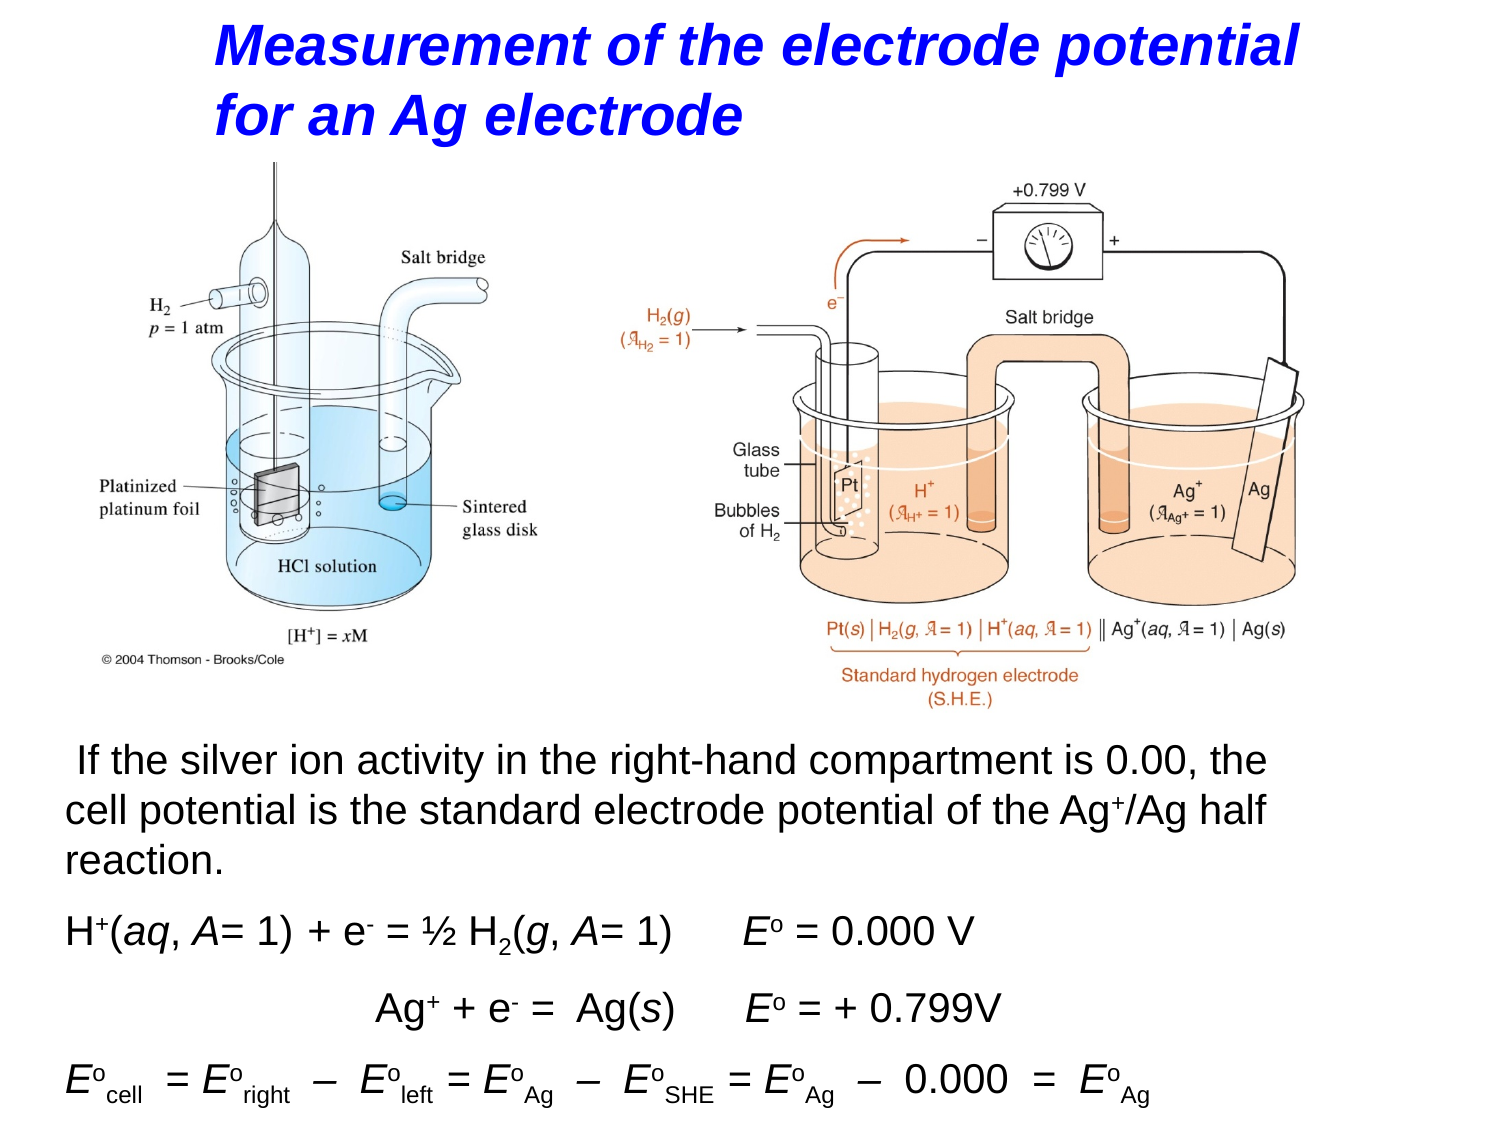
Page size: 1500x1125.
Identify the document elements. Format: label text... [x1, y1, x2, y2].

text_box [99, 162, 538, 668]
text_box If the silver ion activity in the right-hand compartment is 0.00, the cell potential is the standard electrode potential of the Ag+/Ag half reaction. H+(aq, A= 1) + e- = ½ H2(g, A= 1) Eo = 0.000 V Ag+ + e- = Ag(s) Eo = + 0.799V Eocell = Eoright – Eoleft = EoAg – EoSHE = EoAg – 0.000 = EoAg [50, 725, 1350, 1117]
text_box Measurement of the electrode potential for an Ag electrode [199, 0, 1388, 155]
picture [612, 177, 1313, 713]
